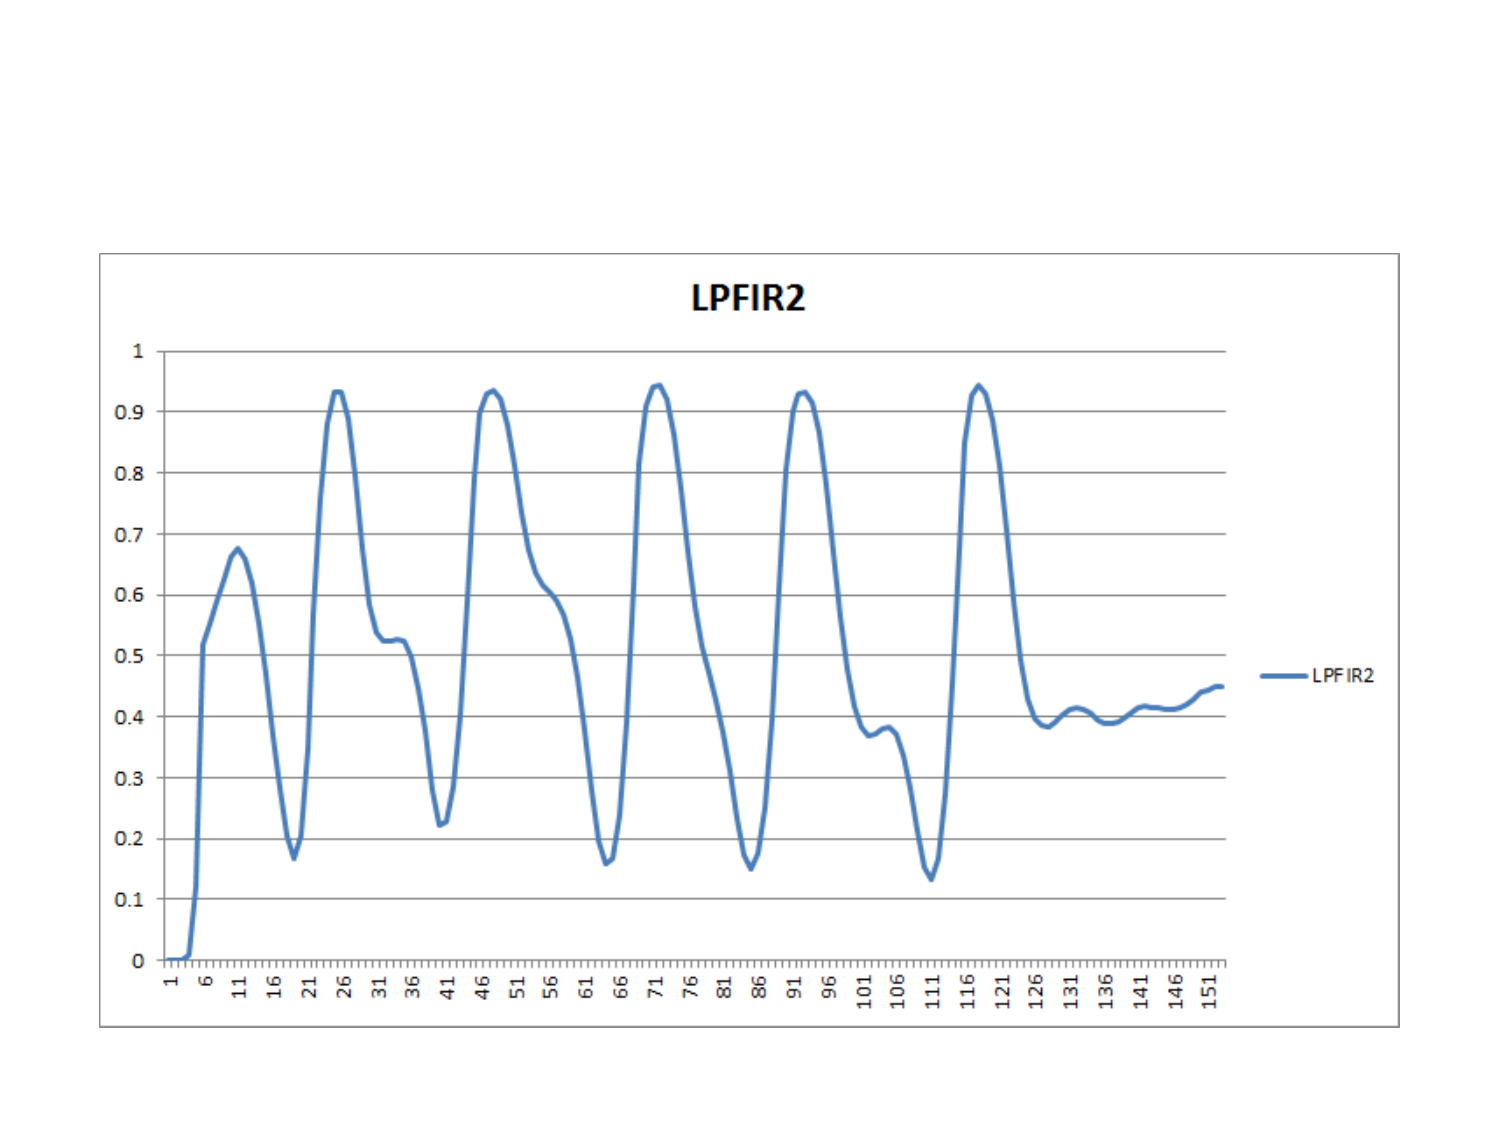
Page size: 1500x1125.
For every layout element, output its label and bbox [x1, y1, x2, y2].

picture [99, 253, 1401, 1028]
